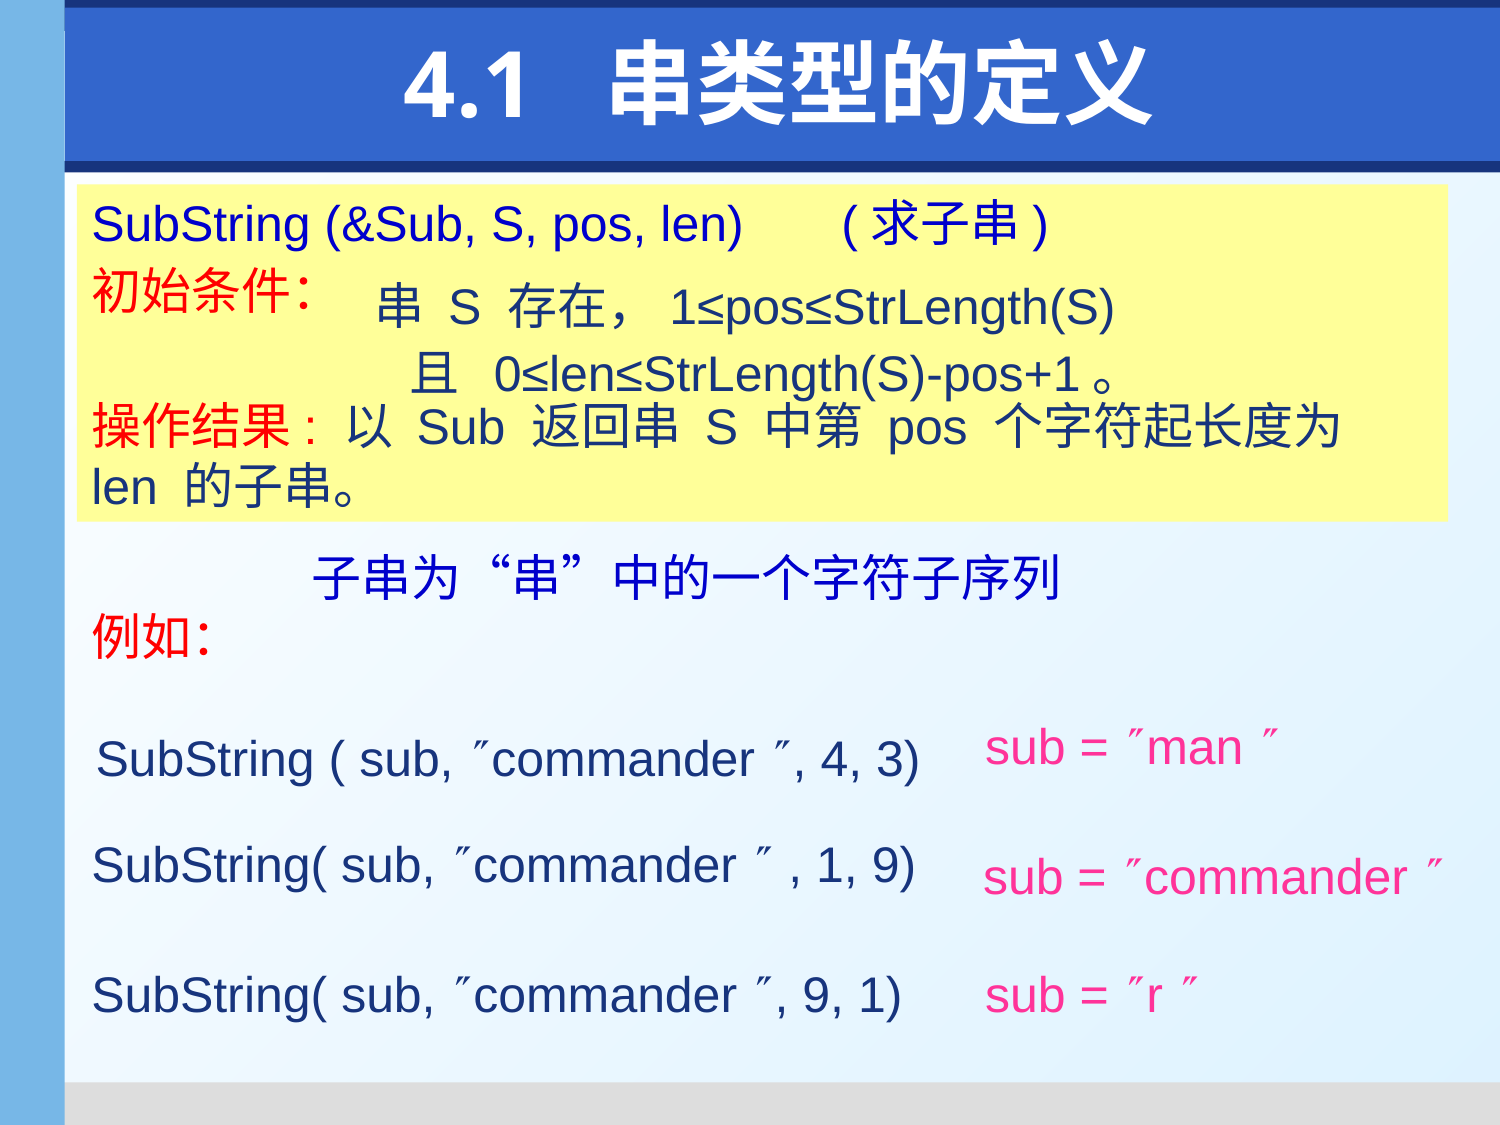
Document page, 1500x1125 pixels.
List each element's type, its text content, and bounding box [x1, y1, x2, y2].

text_box SubString( sub, commander , 9, 1) [76, 940, 928, 1031]
text_box SubString ( sub, commander , 4, 3) [80, 704, 963, 794]
text_box sub = man  [956, 692, 1382, 783]
text_box SubString( sub, commander  , 1, 9) [76, 810, 951, 901]
text_box SubString (&Sub, S, pos, len) (求子串) 初始条件： 操作结果: 以 Sub 返回串 S 中第 pos 个字符起长度为 len 的子串。 [76, 184, 1449, 522]
text_box sub = commander  [968, 822, 1471, 912]
text_box sub = r  [956, 940, 1370, 1031]
text_box 串 S 存在，1≤pos≤StrLength(S) 且 0≤len≤StrLength(S)-pos+1。 [360, 267, 1305, 410]
text_box 4.1 串类型的定义 [88, 18, 1471, 149]
text_box 例如： [76, 597, 266, 673]
text_box 子串为“串”中的一个字符子序列 [296, 538, 1077, 614]
